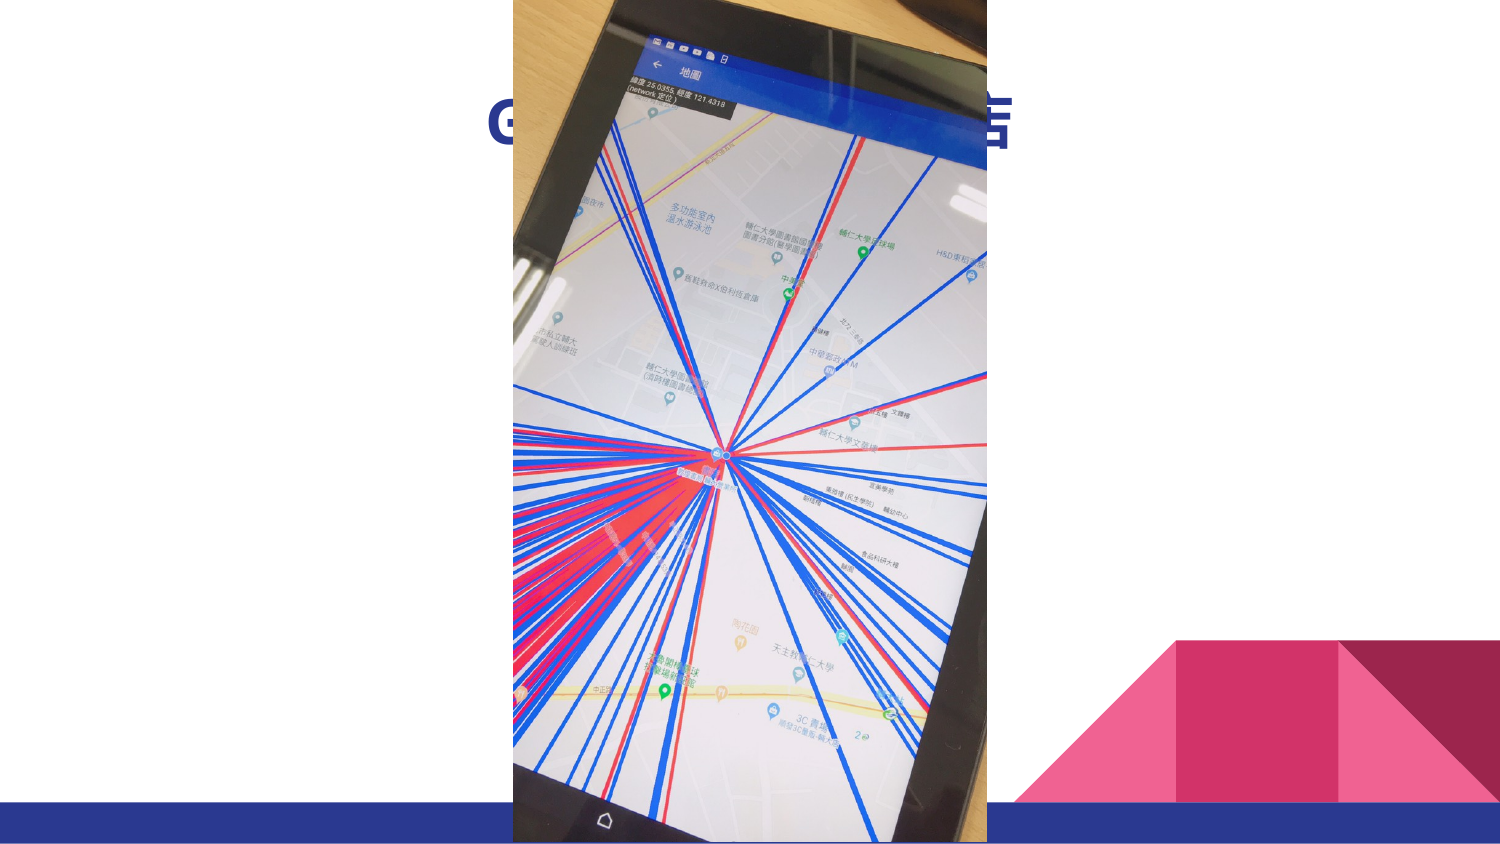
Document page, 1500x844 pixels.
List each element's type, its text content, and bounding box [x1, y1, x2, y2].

title Google map 商店 [991, 67, 1449, 167]
picture [513, 0, 987, 842]
title Google map 商店 [51, 67, 508, 167]
